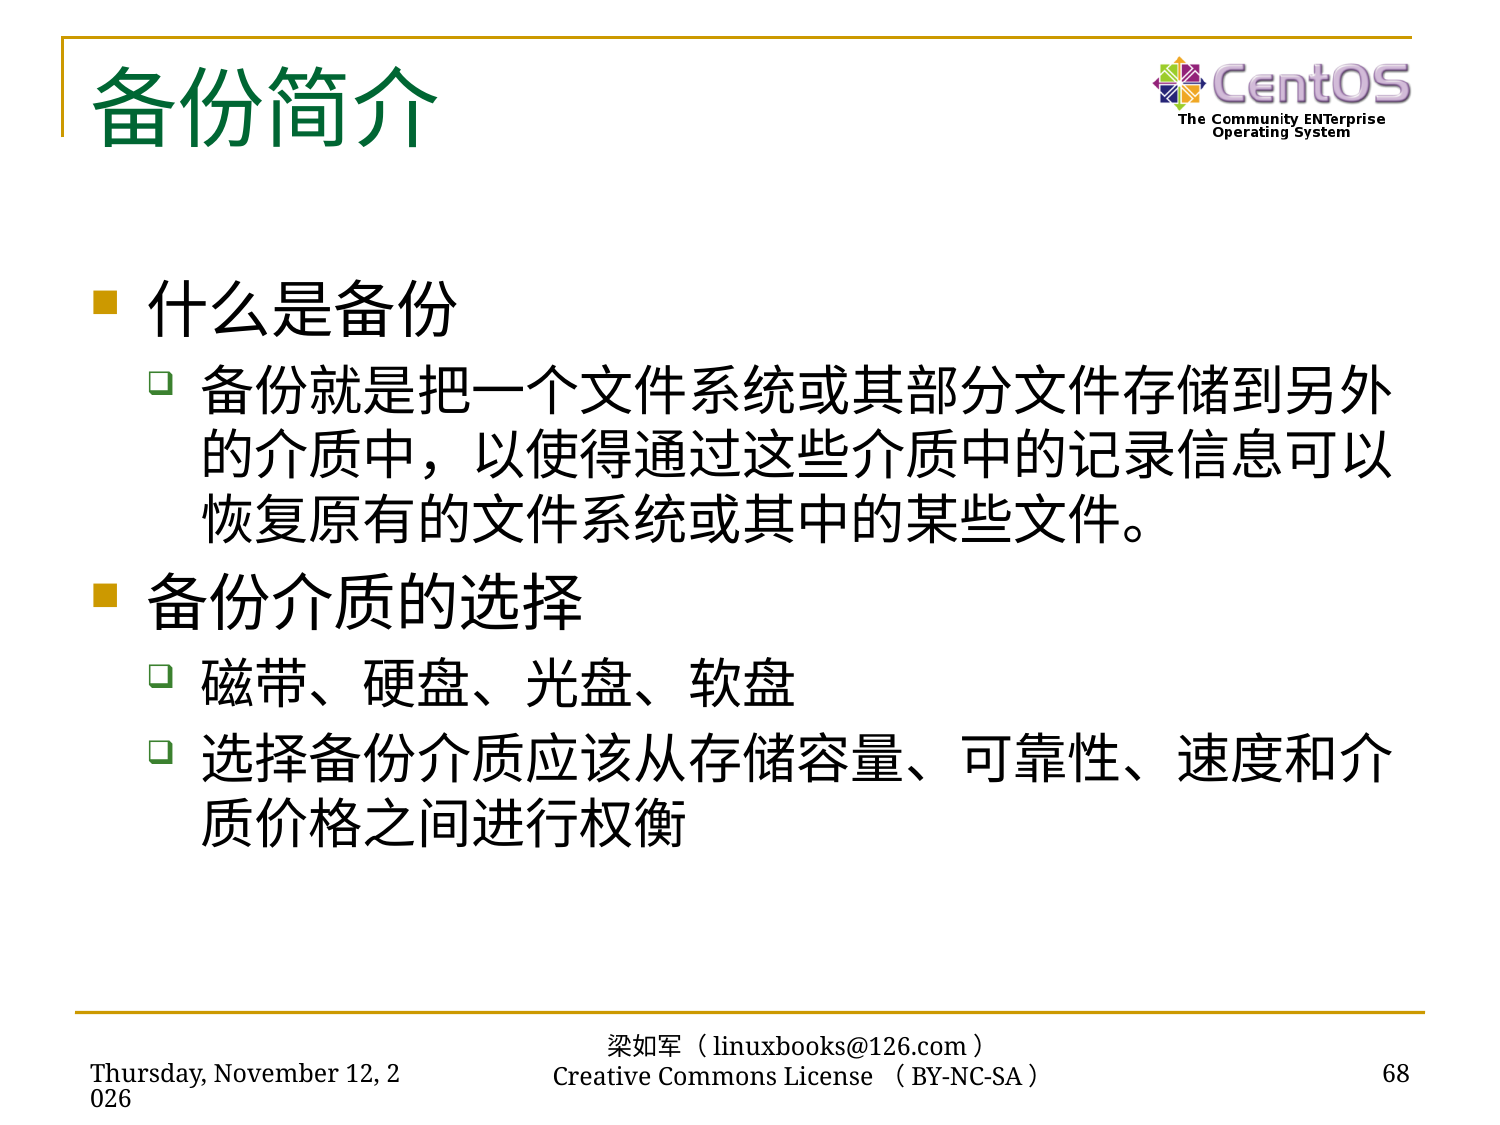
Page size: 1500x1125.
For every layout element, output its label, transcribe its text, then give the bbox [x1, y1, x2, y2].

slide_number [74, 1023, 426, 1100]
title 备份简介 [74, 45, 1426, 233]
footer 梁如军（linuxbooks@126.com） Creative Commons License（BY-NC-SA） [359, 1022, 1247, 1099]
list 什么是备份 备份就是把一个文件系统或其部分文件存储到另外的介质中，以使得通过这些介质中的记录信息可以恢复原有的文件系统或其中的某些文件。 备份介质的选择 磁带、硬盘、光盘、软盘 选择备份介质应该从存储容量、可靠性、速度和介质价格之间进行权衡 [74, 262, 1426, 1006]
slide_number 68 [1074, 1023, 1426, 1100]
